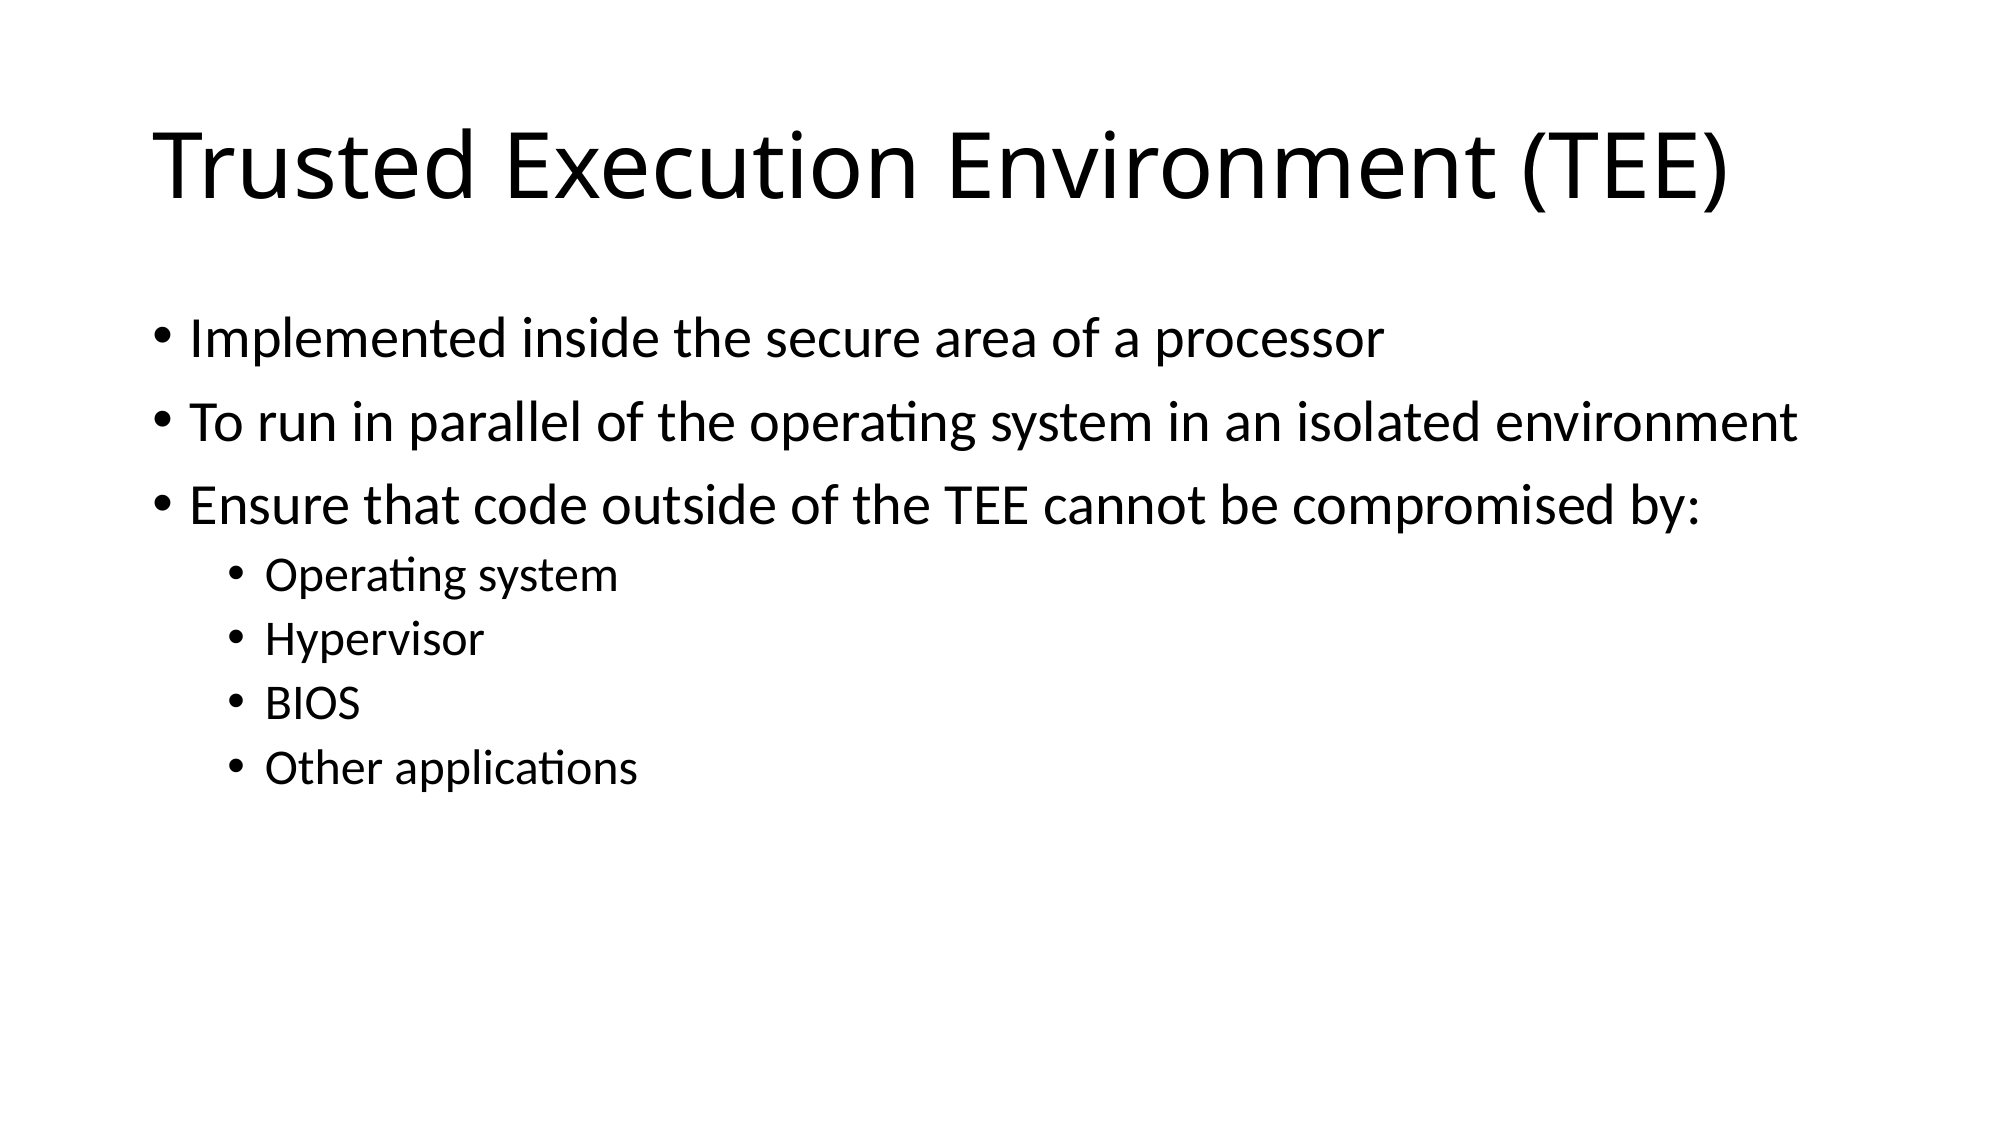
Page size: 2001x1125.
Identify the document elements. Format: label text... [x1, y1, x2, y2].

title Trusted Execution Environment (TEE) [137, 59, 1863, 278]
list Implemented inside the secure area of a processor To run in parallel of the operating system in an isolated environment Ensure that code outside of the TEE cannot be compromised by: Operating system Hypervisor BIOS Other applications [137, 299, 1863, 1014]
